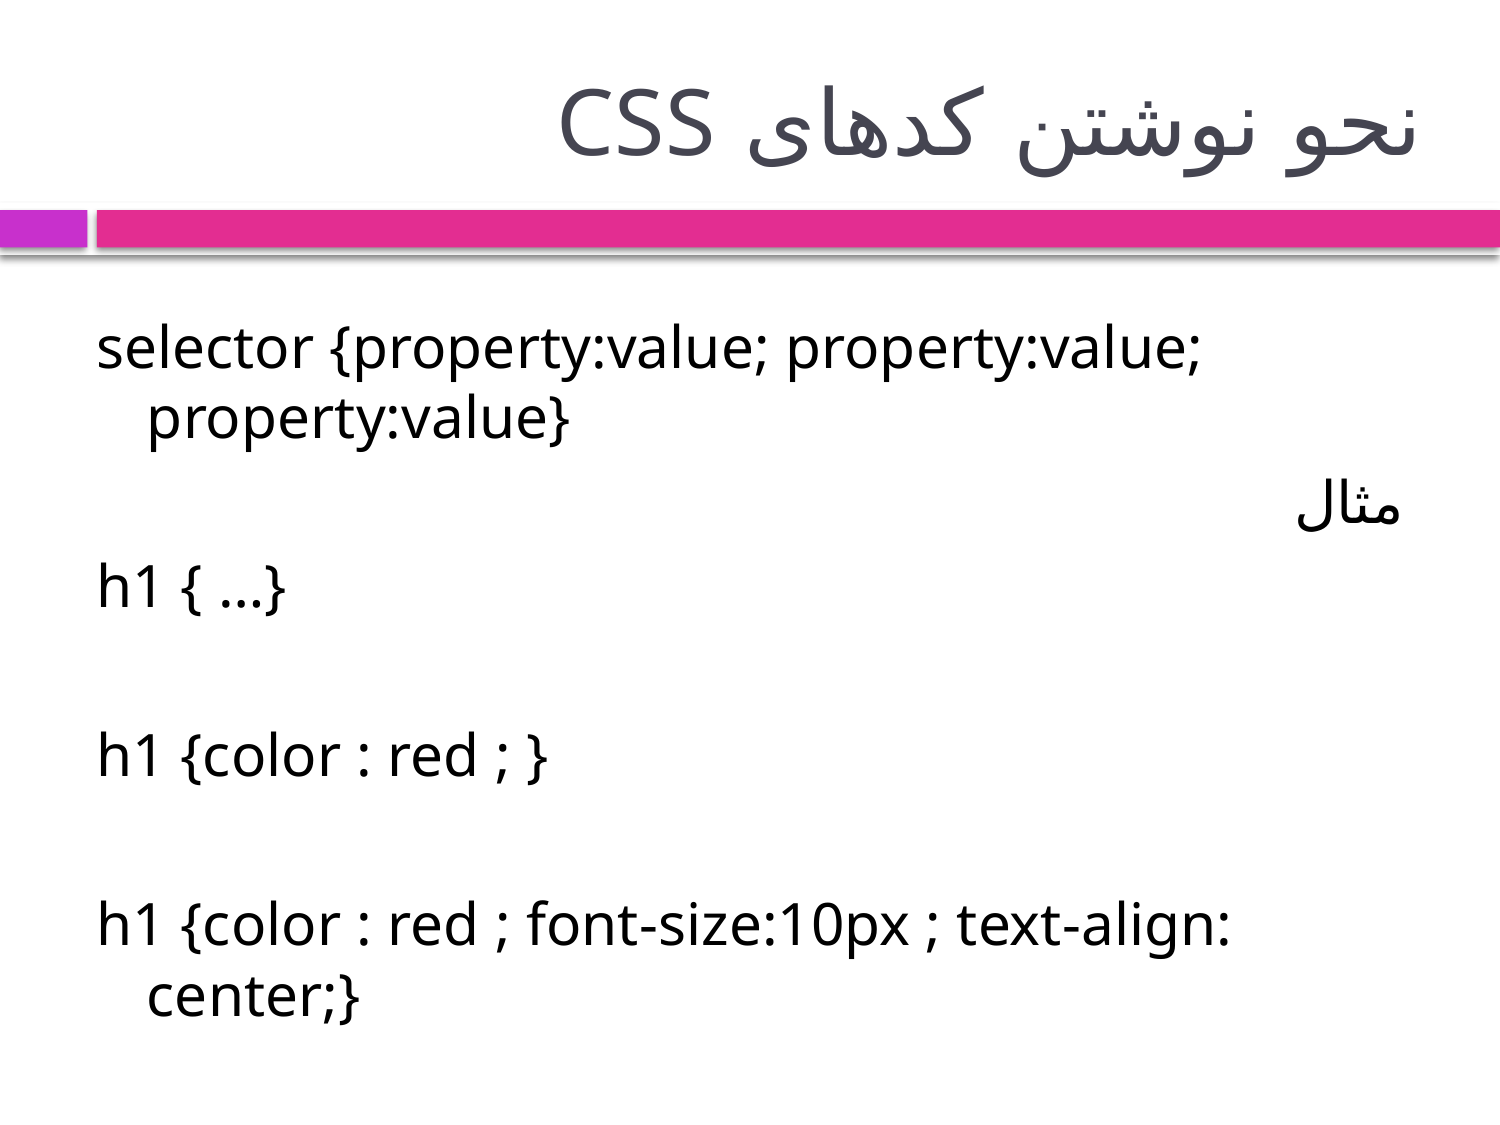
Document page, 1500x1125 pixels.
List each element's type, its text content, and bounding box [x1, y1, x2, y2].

list selector {property:value; property:value; property:value} مثال h1 { …} h1 {color : red ; } h1 {color : red ; font-size:10px ; text-align: center;} [81, 302, 1419, 1041]
title نحو نوشتن کدهای CSS [100, 37, 1438, 200]
